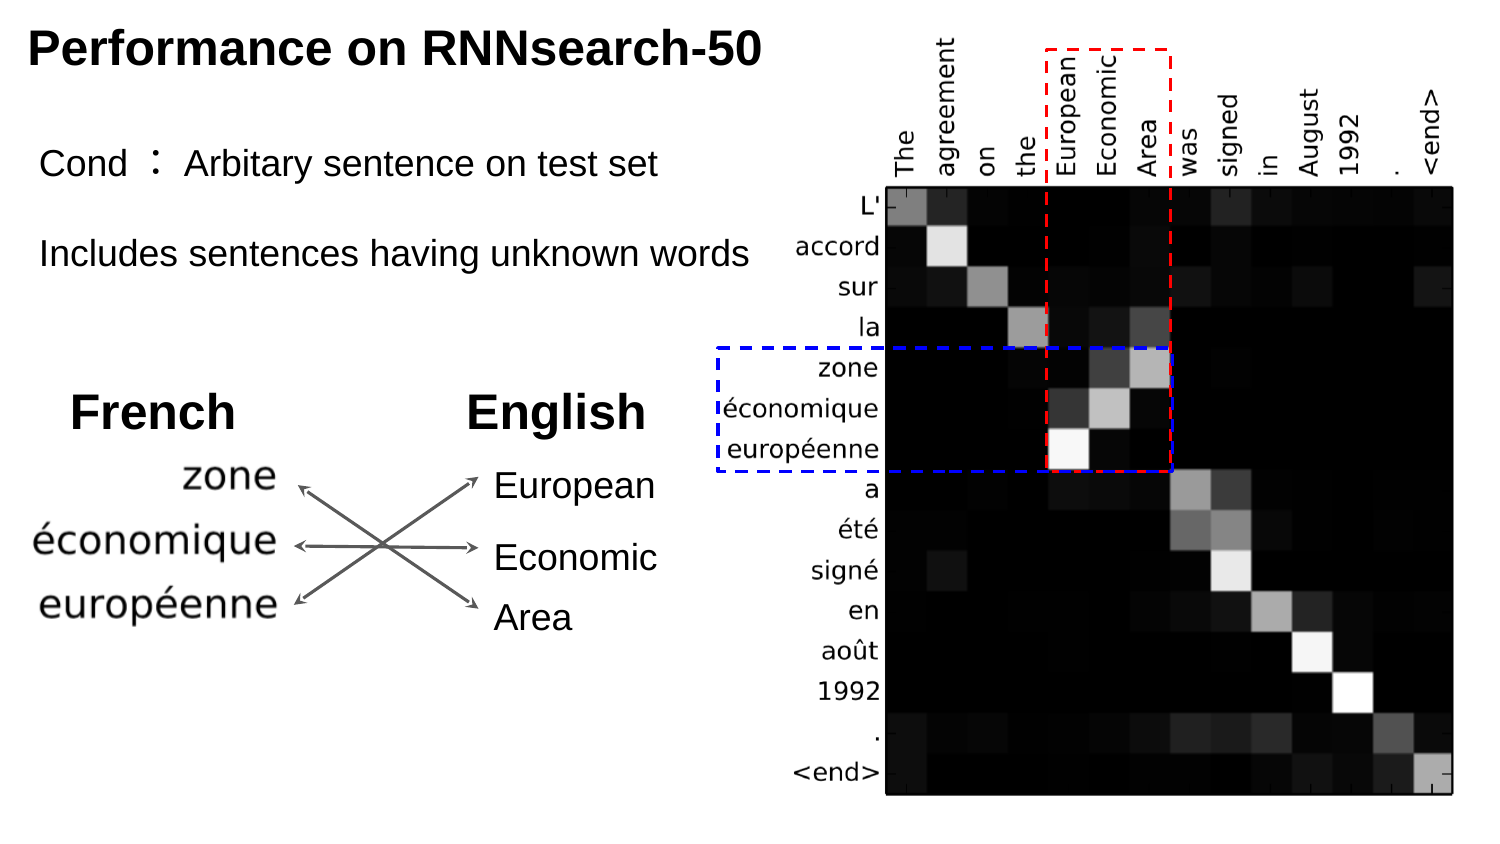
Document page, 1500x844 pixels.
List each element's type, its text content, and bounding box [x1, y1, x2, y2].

picture [688, 24, 1484, 819]
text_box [293, 545, 479, 549]
text_box English [451, 364, 674, 422]
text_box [297, 484, 479, 545]
text_box Cond：Arbitary sentence on test set Includes sentences having unknown words [24, 123, 682, 285]
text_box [293, 476, 479, 487]
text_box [297, 554, 479, 610]
text_box Performance on RNNsearch-50 [12, 0, 800, 88]
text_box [23, 441, 674, 645]
text_box French [54, 364, 262, 422]
